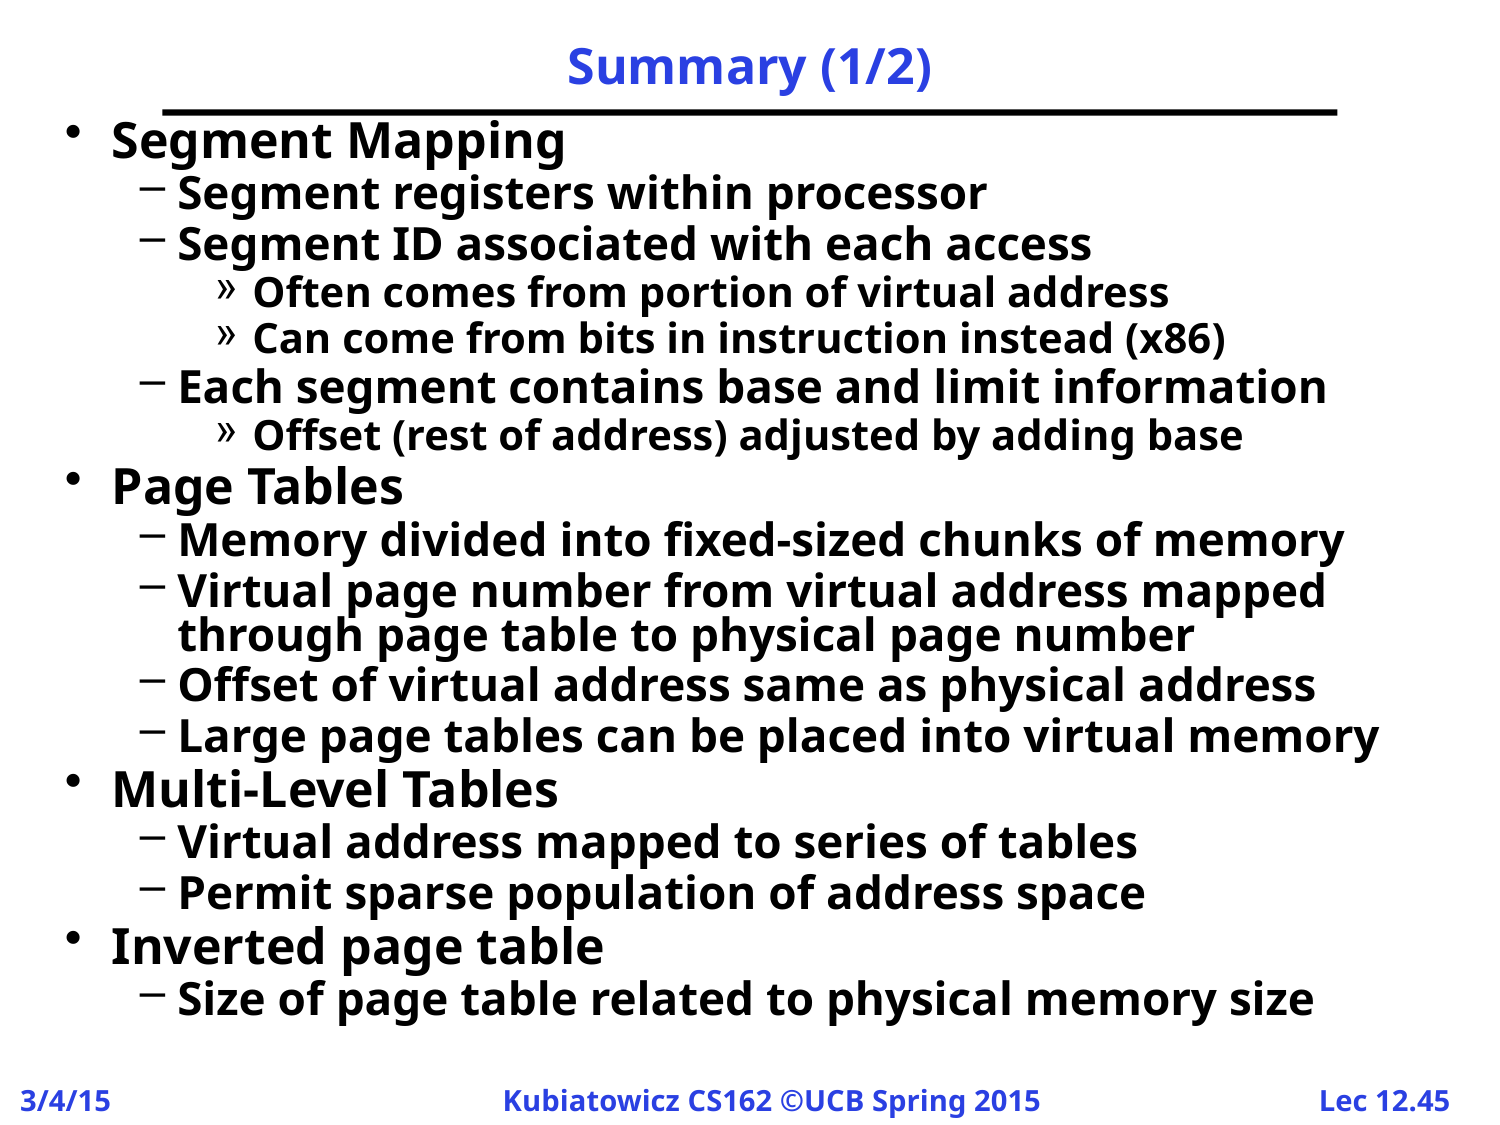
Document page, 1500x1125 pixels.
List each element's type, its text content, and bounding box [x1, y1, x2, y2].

title Summary (1/2) [162, 24, 1338, 112]
list Segment Mapping Segment registers within processor Segment ID associated with each access Often comes from portion of virtual address Can come from bits in instruction instead (x86) Each segment contains base and limit information Offset (rest of address) adjusted by adding base Page Tables Memory divided into fixed-sized chunks of memory Virtual page number from virtual address mapped through page table to physical page number Offset of virtual address same as physical address Large page tables can be placed into virtual memory Multi-Level Tables Virtual address mapped to series of tables Permit sparse population of address space Inverted page table Size of page table related to physical memory size [50, 112, 1450, 1100]
